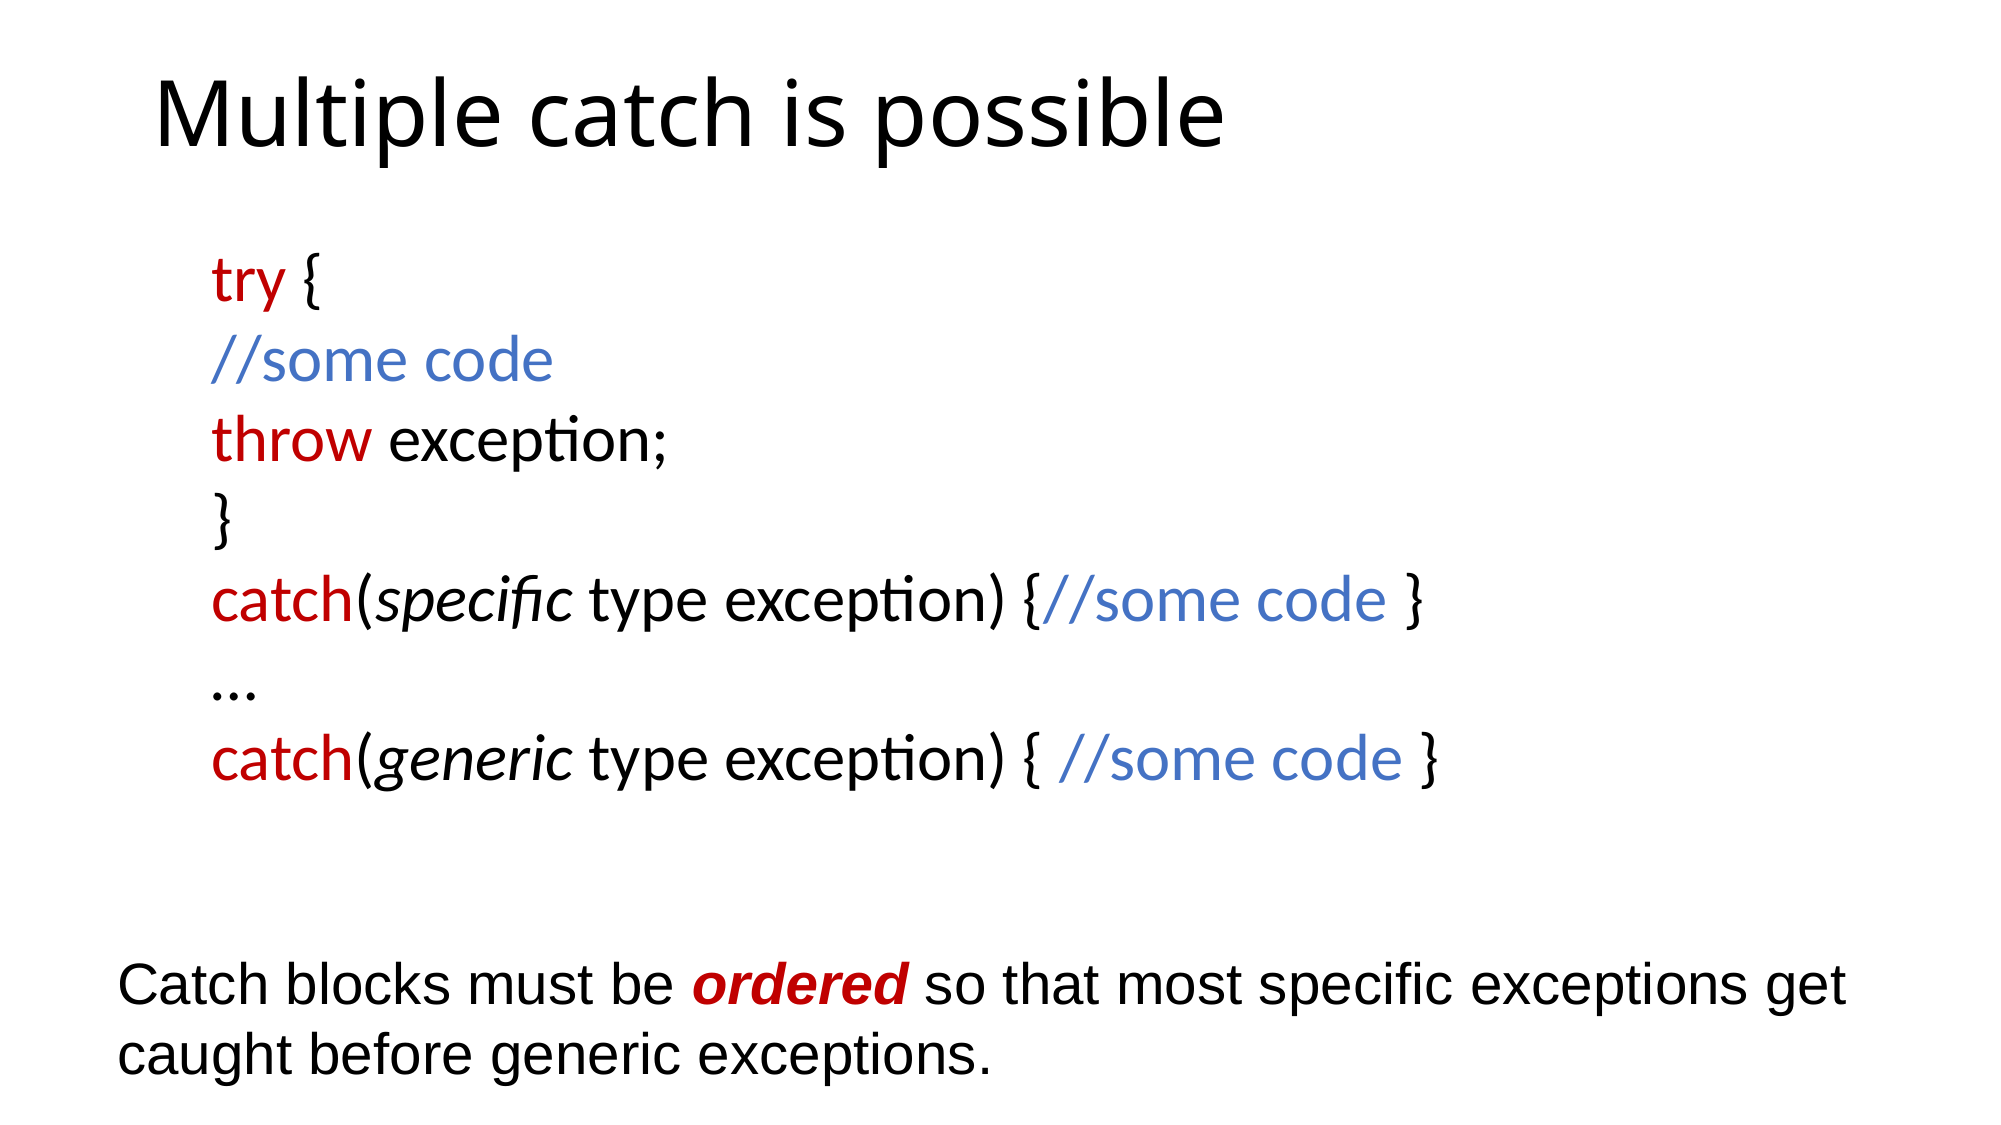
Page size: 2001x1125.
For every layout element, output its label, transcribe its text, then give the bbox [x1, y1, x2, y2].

text_box Catch blocks must be ordered so that most specific exceptions get caught before generic exceptions. [102, 938, 1933, 1094]
text_box Multiple catch is possible [137, 59, 1863, 203]
text_box try { //some code throw exception; } catch(specific type exception) {//some code } … catch(generic type exception) { //some code } [196, 227, 1666, 802]
